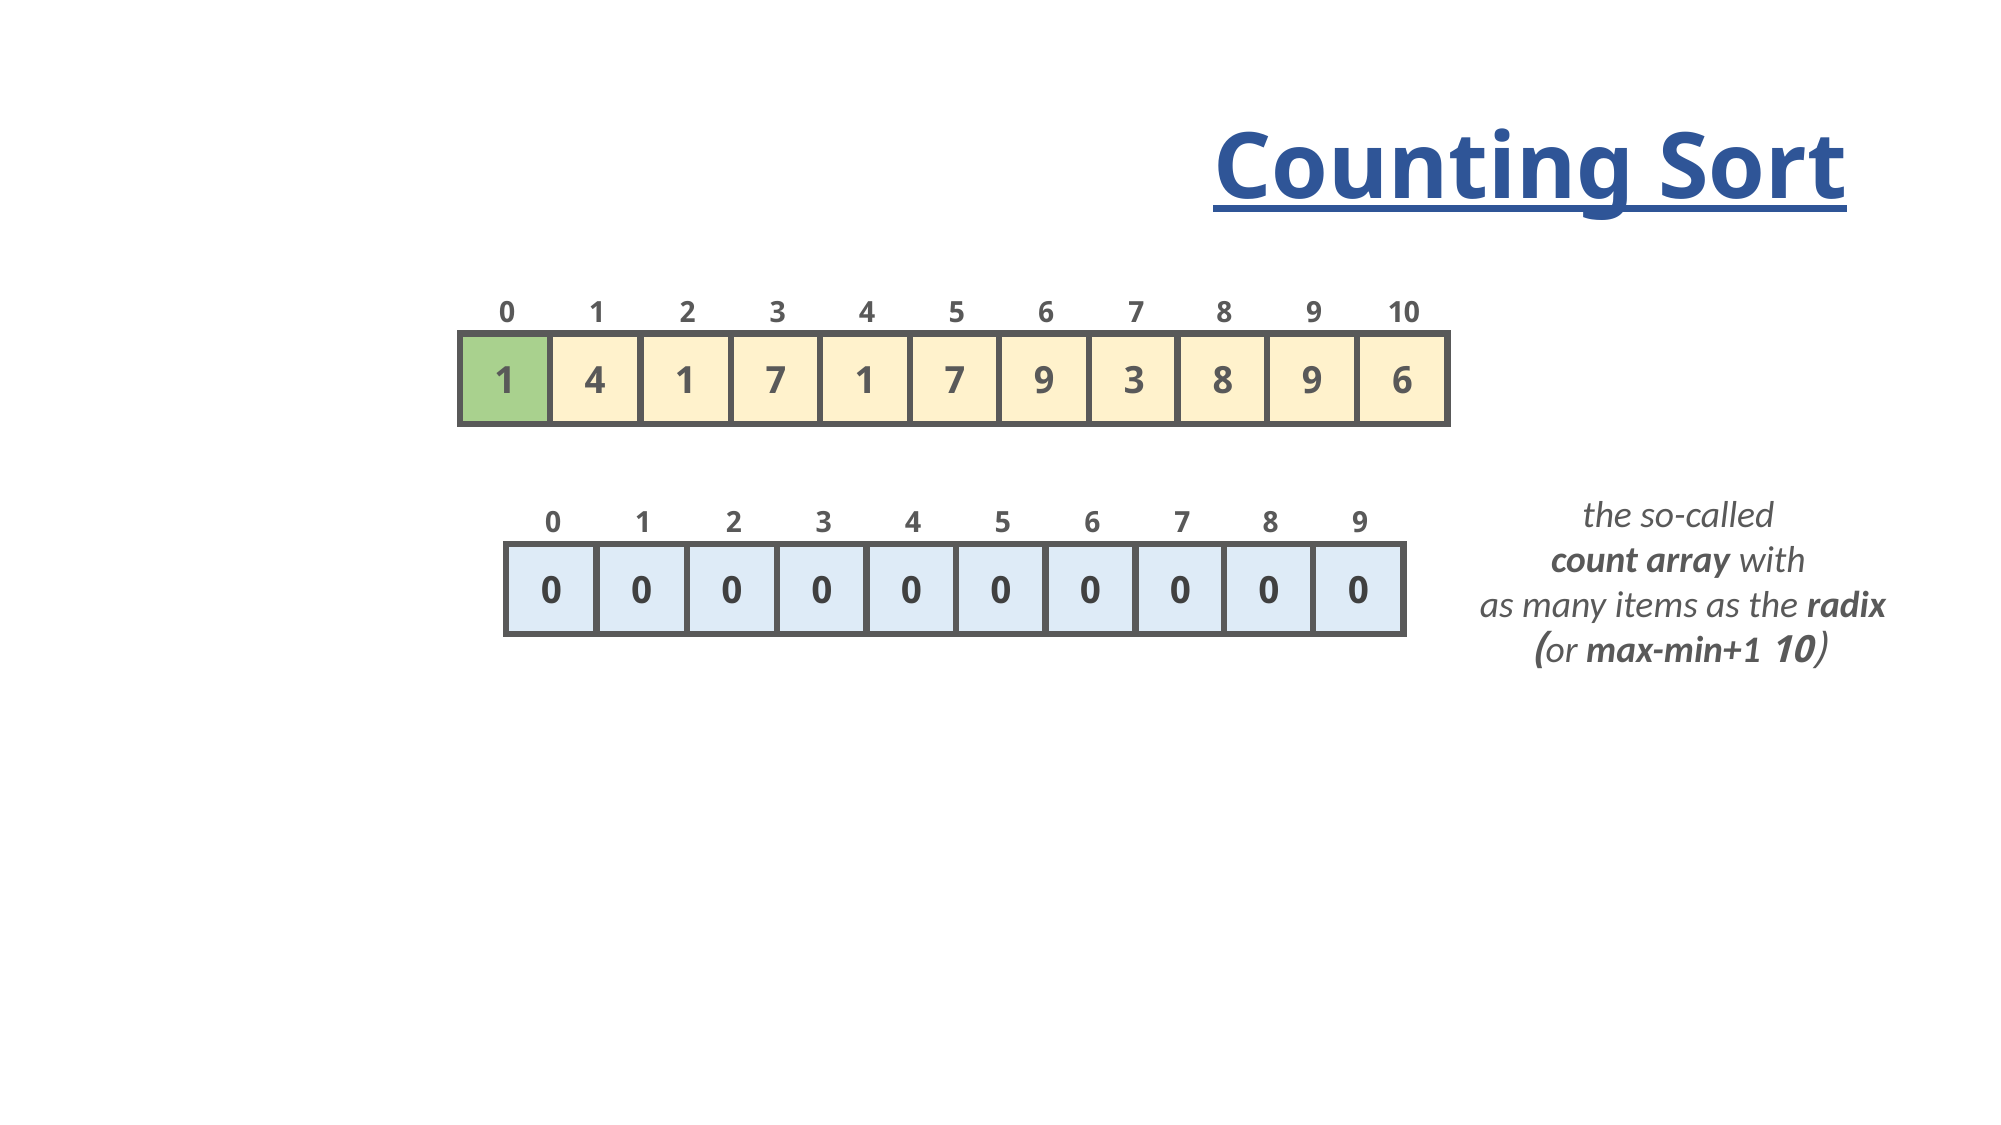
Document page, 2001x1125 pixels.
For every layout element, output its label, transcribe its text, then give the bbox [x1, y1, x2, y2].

text_box 9 [998, 357, 1088, 425]
text_box 0 [461, 264, 551, 357]
text_box 4 [821, 264, 910, 357]
text_box 3 [731, 264, 821, 357]
text_box 4 [549, 357, 640, 425]
text_box 0 [776, 567, 865, 635]
text_box 7 [1136, 474, 1224, 567]
text_box 1 [819, 357, 909, 425]
text_box 7 [730, 357, 819, 425]
text_box 6 [1000, 264, 1090, 357]
text_box the so-called count array with as many items as the radix (10 or max-min+1) [1455, 482, 1902, 723]
text_box 9 [1314, 474, 1406, 567]
text_box 6 [1046, 474, 1136, 567]
text_box 0 [505, 543, 595, 635]
text_box 10 [1358, 264, 1450, 357]
text_box 0 [686, 567, 776, 635]
text_box 3 [778, 474, 867, 567]
text_box 4 [867, 474, 957, 567]
text_box 8 [1178, 264, 1268, 357]
text_box 8 [1177, 357, 1266, 425]
text_box 0 [865, 567, 955, 635]
text_box 7 [909, 357, 998, 425]
text_box 7 [1090, 264, 1178, 357]
text_box 5 [957, 474, 1046, 567]
text_box 8 [1224, 474, 1314, 567]
text_box 0 [595, 567, 686, 635]
text_box 1 [597, 474, 688, 567]
text_box 0 [1134, 567, 1223, 635]
text_box 1 [640, 357, 730, 425]
text_box 9 [1268, 264, 1358, 357]
text_box 3 [1088, 357, 1177, 425]
text_box 9 [1266, 357, 1356, 425]
text_box 1 [551, 264, 641, 357]
text_box 0 [1312, 567, 1404, 635]
text_box 5 [910, 264, 1000, 357]
text_box 2 [641, 264, 731, 357]
title Counting Sort [137, 59, 1863, 278]
text_box 0 [955, 567, 1044, 635]
text_box 1 [459, 332, 549, 425]
text_box 0 [1223, 567, 1312, 635]
text_box 6 [1356, 357, 1448, 425]
text_box 0 [1044, 567, 1134, 635]
text_box 0 [507, 474, 597, 567]
text_box 2 [688, 474, 778, 567]
